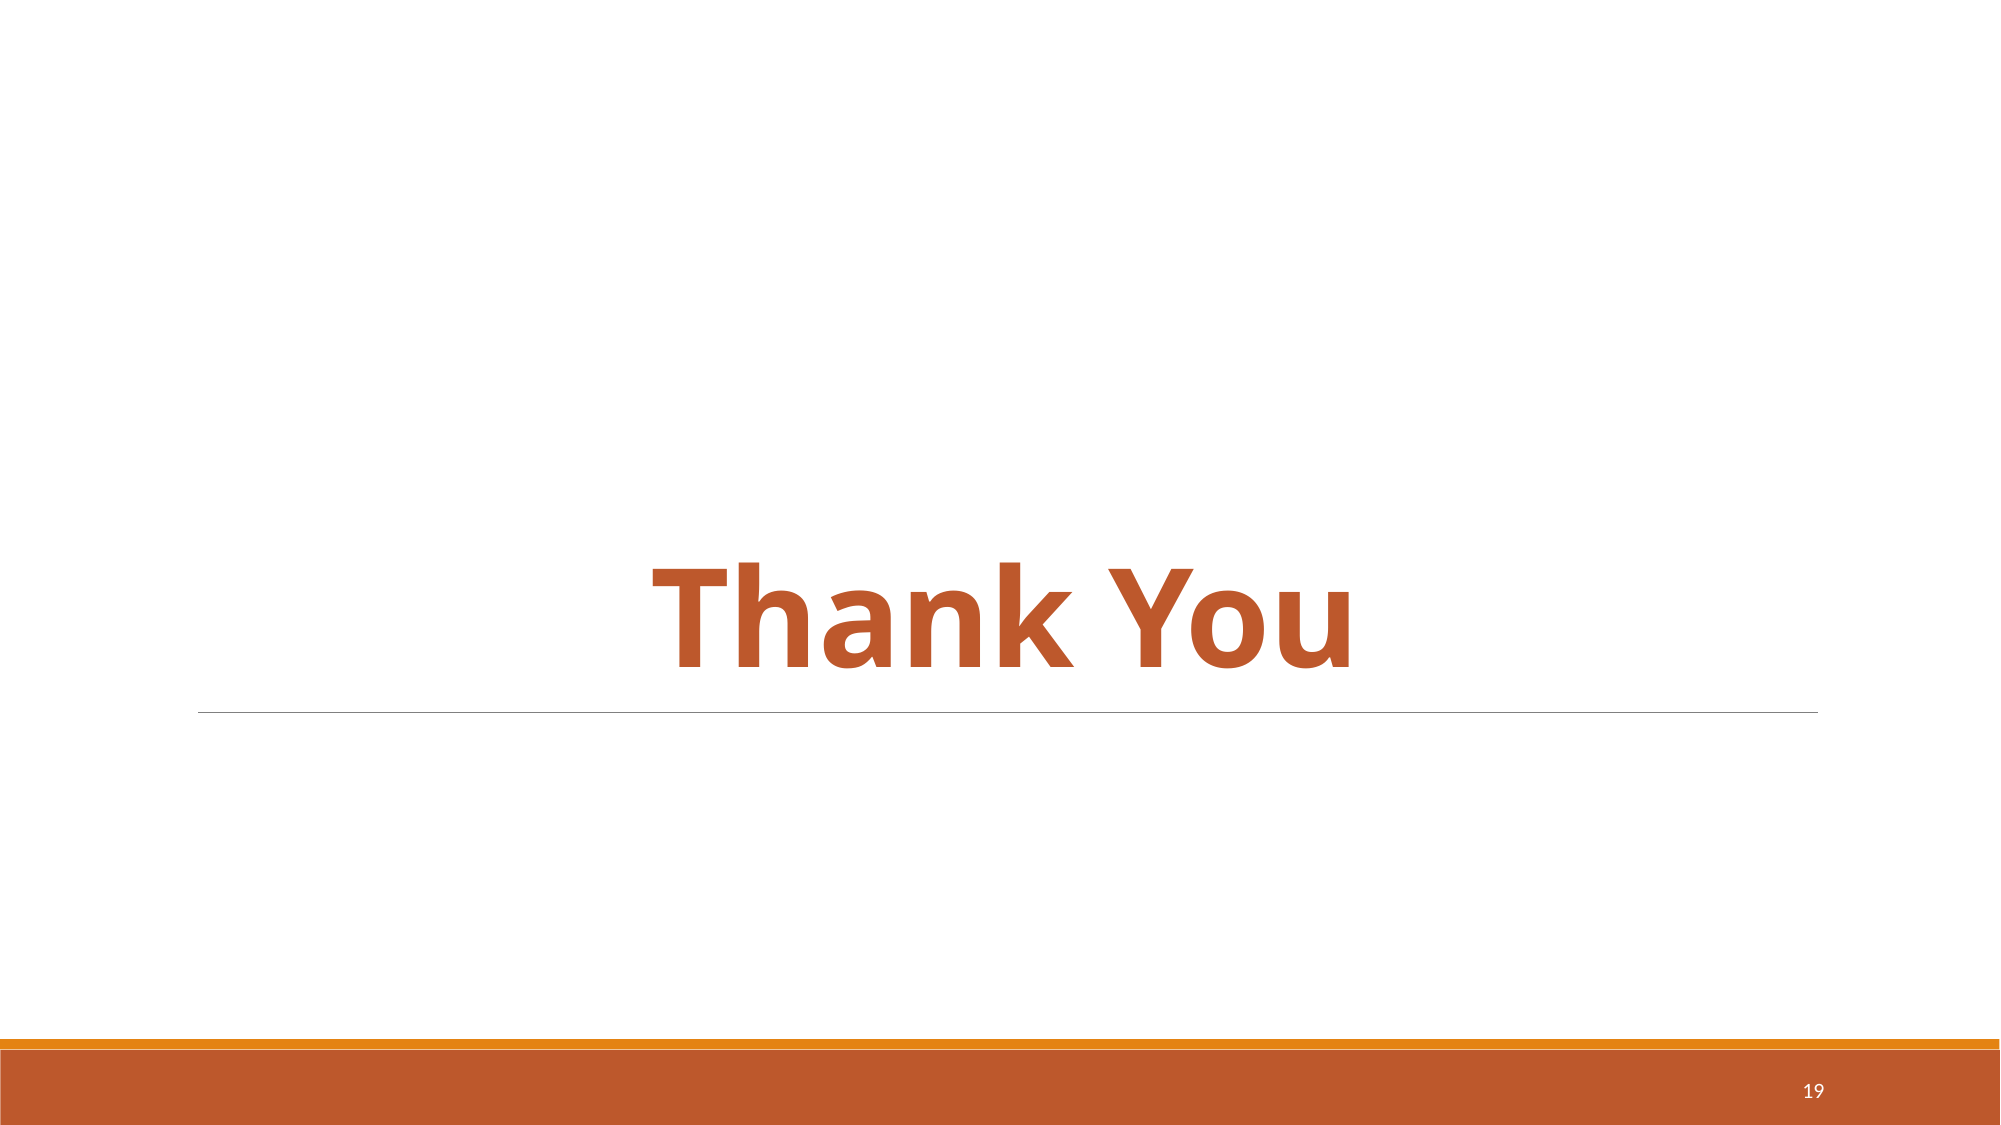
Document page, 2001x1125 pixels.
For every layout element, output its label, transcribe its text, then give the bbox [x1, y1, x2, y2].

title Thank You [180, 118, 1831, 703]
slide_number 19 [1624, 1059, 1840, 1120]
